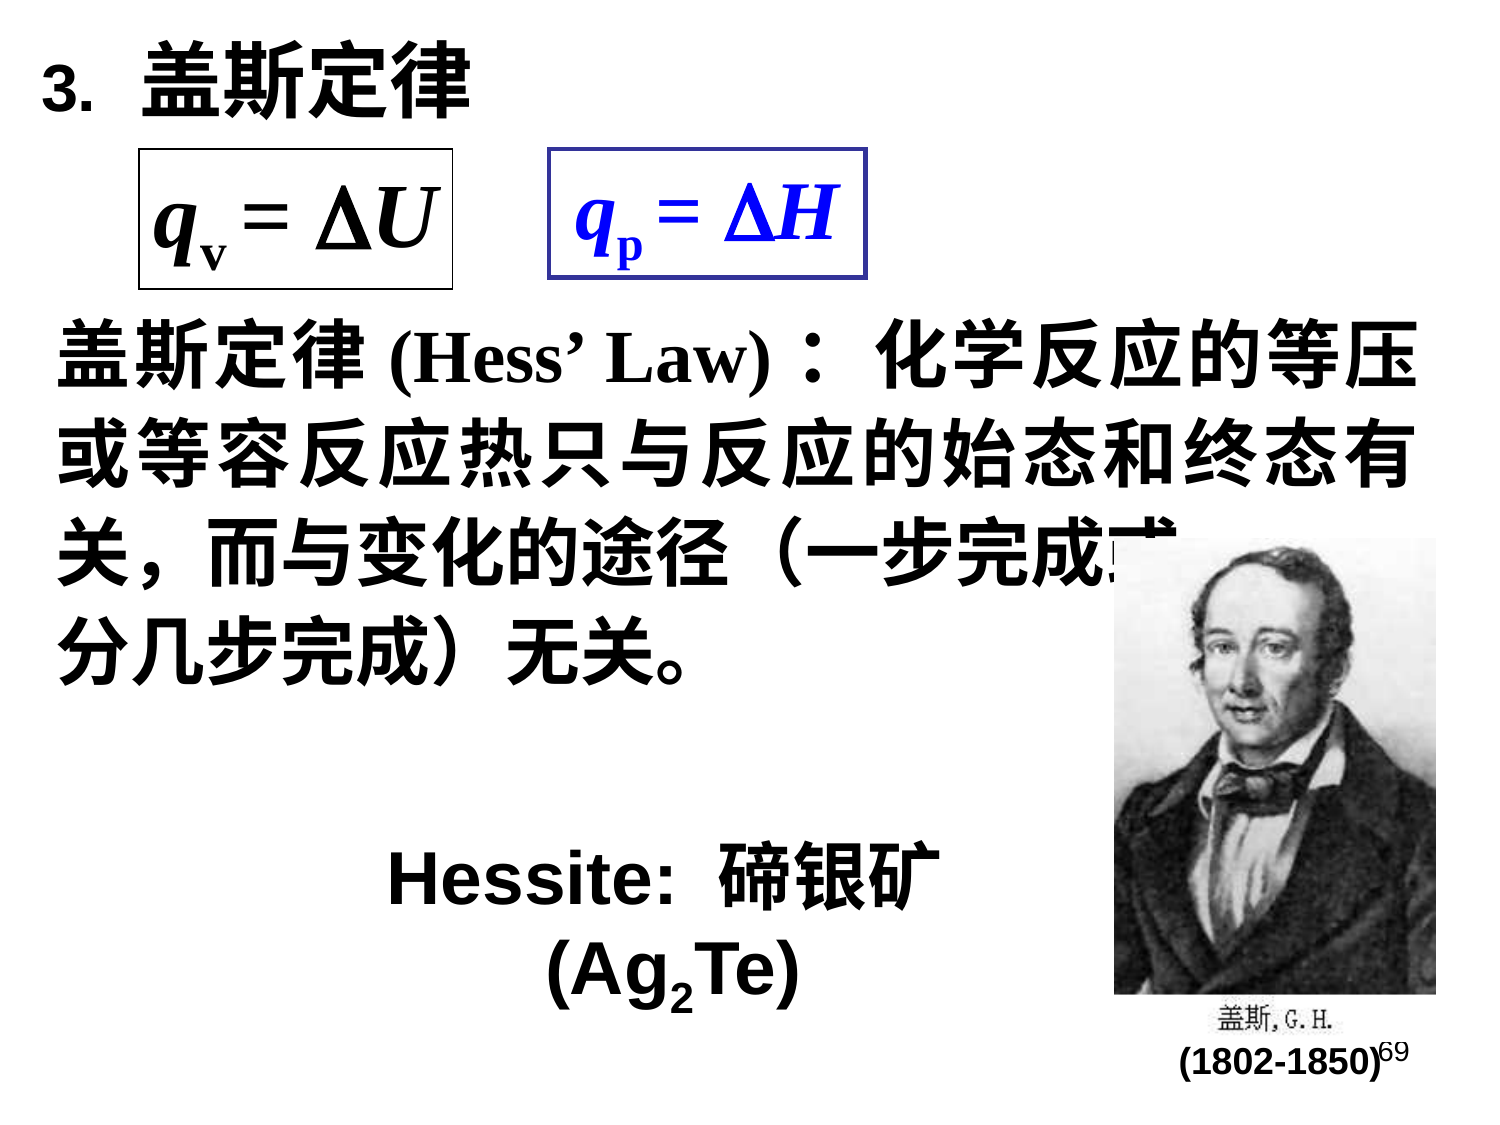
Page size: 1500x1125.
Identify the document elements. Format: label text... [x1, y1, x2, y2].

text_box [1114, 538, 1436, 1090]
text_box qp = H [549, 148, 866, 278]
title 3. 盖斯定律 [26, 19, 656, 138]
text_box 盖斯定律(Hess’ Law)：化学反应的等压或等容反应热只与反应的始态和终态有关，而与变化的途径（一步完成或 分几步完成）无关。 [41, 290, 1436, 702]
text_box qv = U [139, 148, 453, 289]
slide_number 69 [1074, 1024, 1425, 1103]
text_box Hessite: 碲银矿(Ag2Te) [348, 822, 999, 1030]
